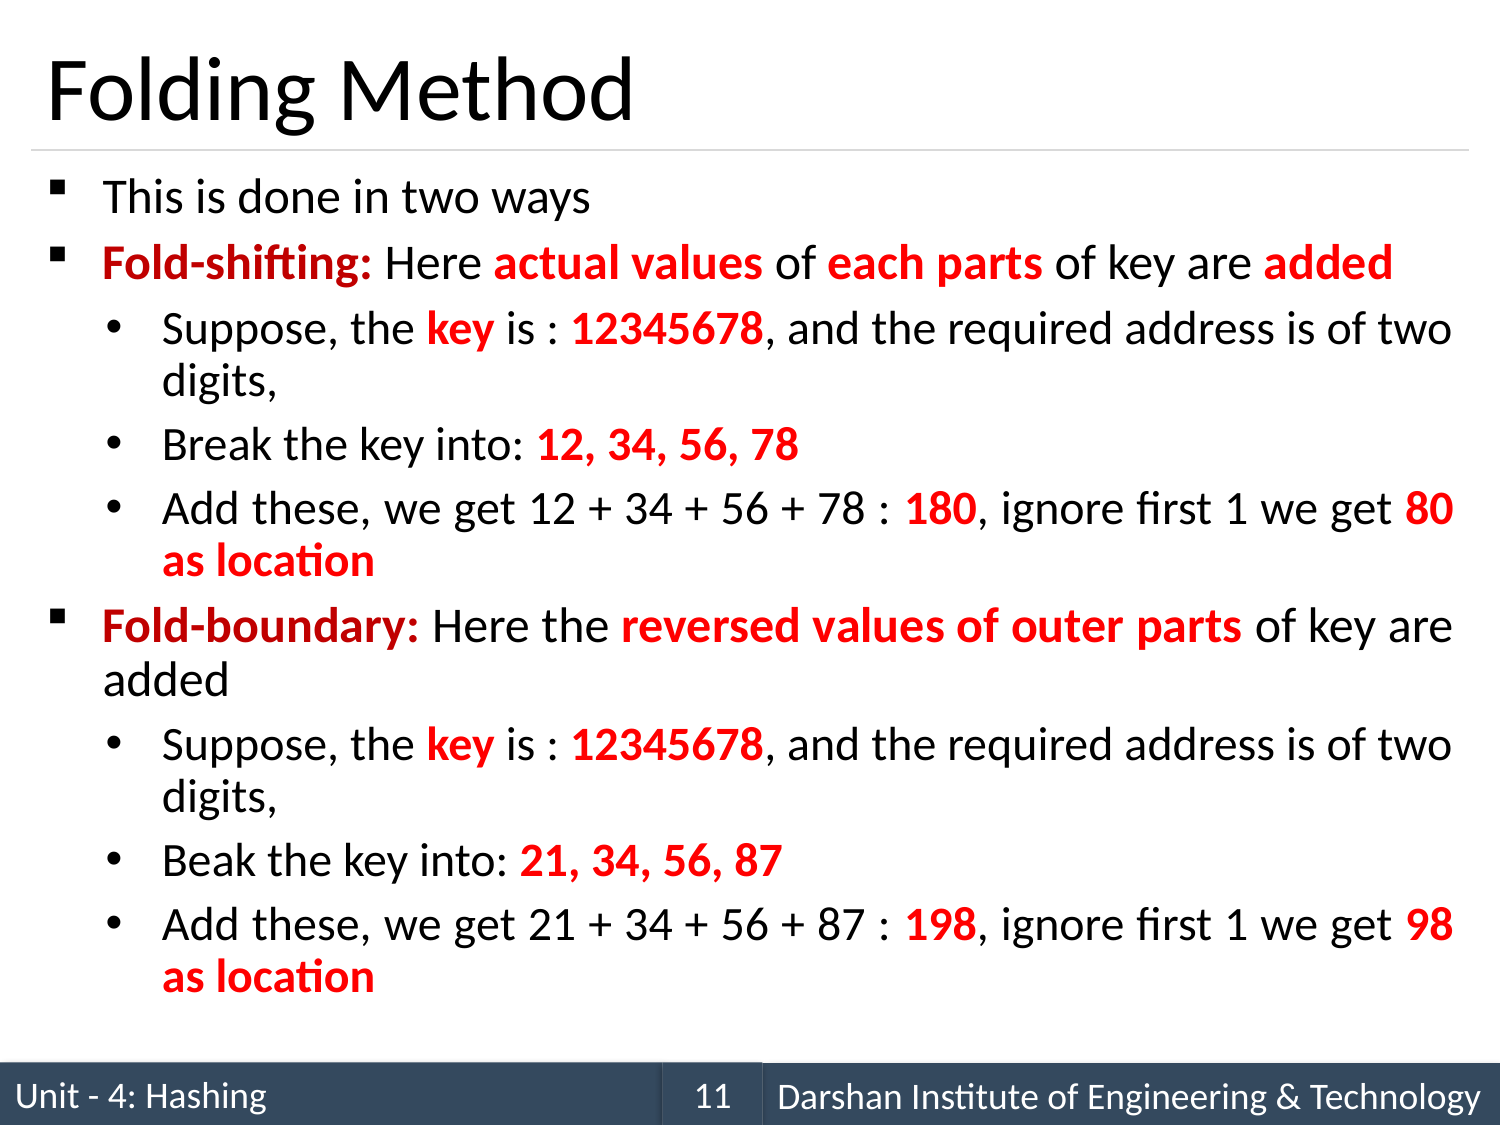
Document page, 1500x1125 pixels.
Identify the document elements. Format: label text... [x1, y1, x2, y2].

title Folding Method [31, 17, 1469, 150]
list This is done in two ways Fold-shifting: Here actual values of each parts of key are added Suppose, the key is : 12345678, and the required address is of two digits, Break the key into: 12, 34, 56, 78 Add these, we get 12 + 34 + 56 + 78 : 180, ignore first 1 we get 80 as location Fold-boundary: Here the reversed values of outer parts of key are added Suppose, the key is : 12345678, and the required address is of two digits, Beak the key into: 21, 34, 56, 87 Add these, we get 21 + 34 + 56 + 87 : 198, ignore first 1 we get 98 as location [31, 162, 1469, 1038]
